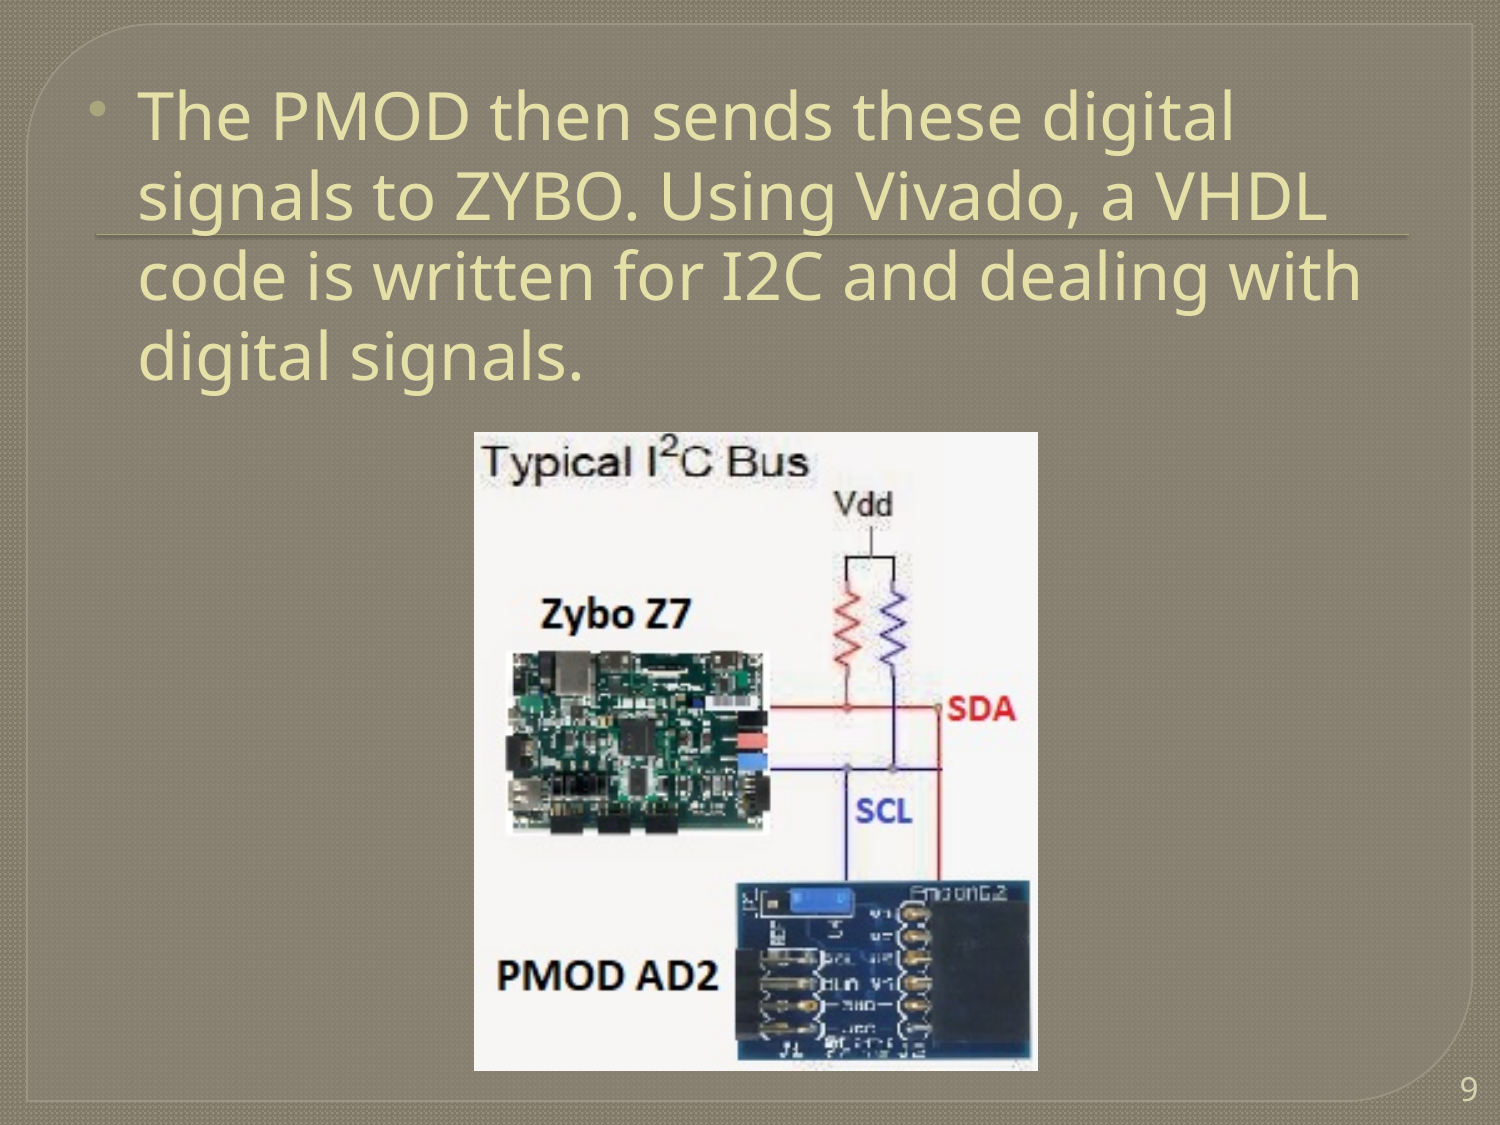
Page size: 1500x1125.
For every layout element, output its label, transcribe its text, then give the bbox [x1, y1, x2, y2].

slide_number 9 [1417, 1068, 1494, 1114]
picture [473, 432, 1038, 1071]
list The PMOD then sends these digital signals to ZYBO. Using Vivado, a VHDL code is written for I2C and dealing with digital signals. [75, 66, 1425, 1013]
